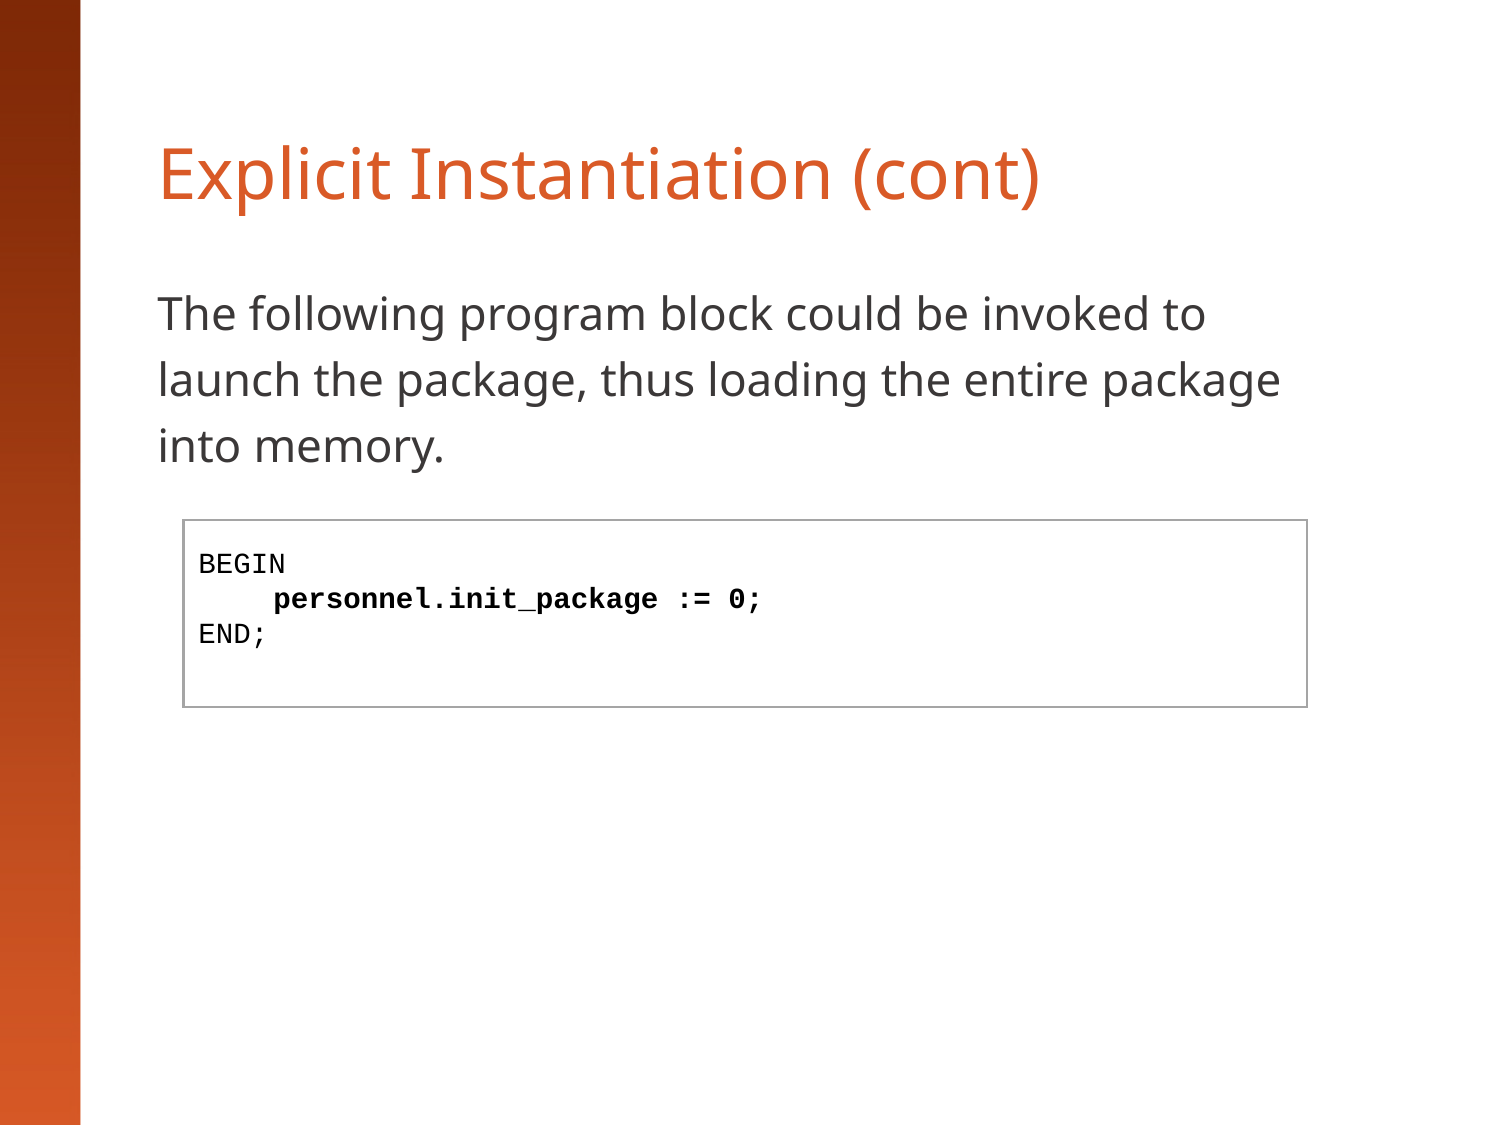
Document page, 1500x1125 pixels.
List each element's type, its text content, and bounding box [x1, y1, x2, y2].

picture [0, 0, 1500, 1125]
title Explicit Instantiation (cont) [142, 118, 1349, 223]
text_box BEGIN personnel.init_package := 0; END; [182, 519, 1308, 708]
list The following program block could be invoked to launch the package, thus loading the entire package into memory. [142, 266, 1349, 980]
